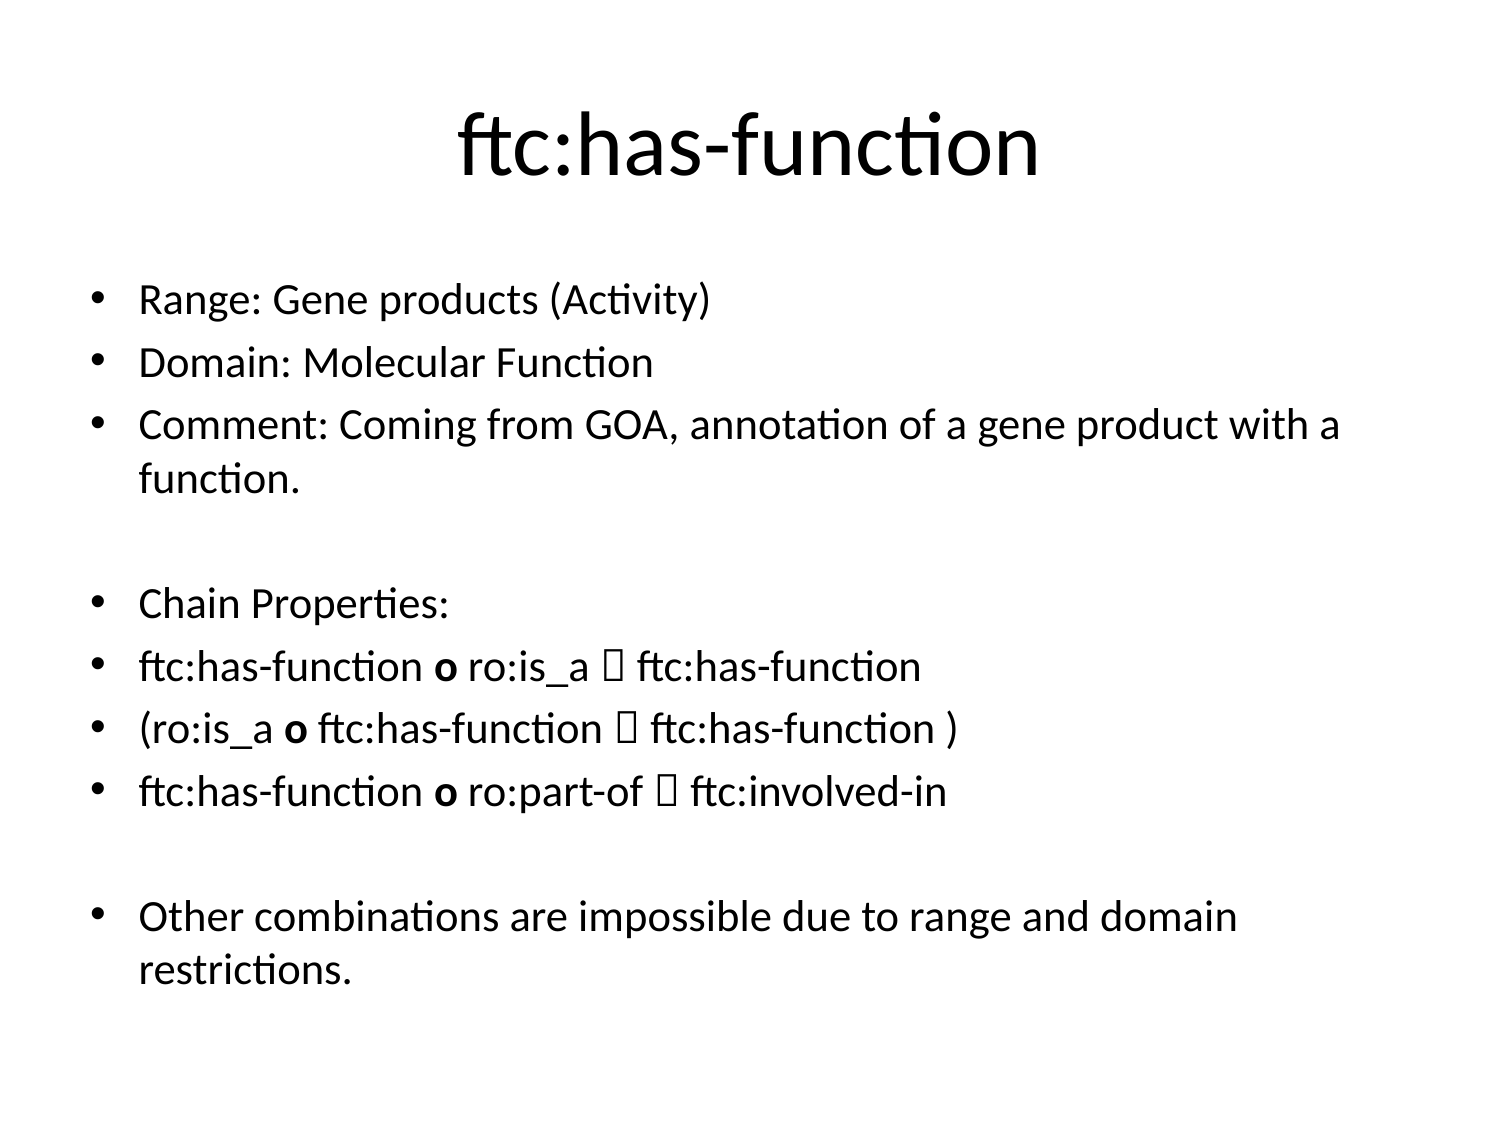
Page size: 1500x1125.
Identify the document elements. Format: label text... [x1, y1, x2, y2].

title ftc:has-function [75, 45, 1425, 233]
list Range: Gene products (Activity) Domain: Molecular Function Comment: Coming from GOA, annotation of a gene product with a function. Chain Properties: ftc:has-function o ro:is_a  ftc:has-function (ro:is_a o ftc:has-function  ftc:has-function ) ftc:has-function o ro:part-of  ftc:involved-in Other combinations are impossible due to range and domain restrictions. [75, 262, 1425, 1005]
